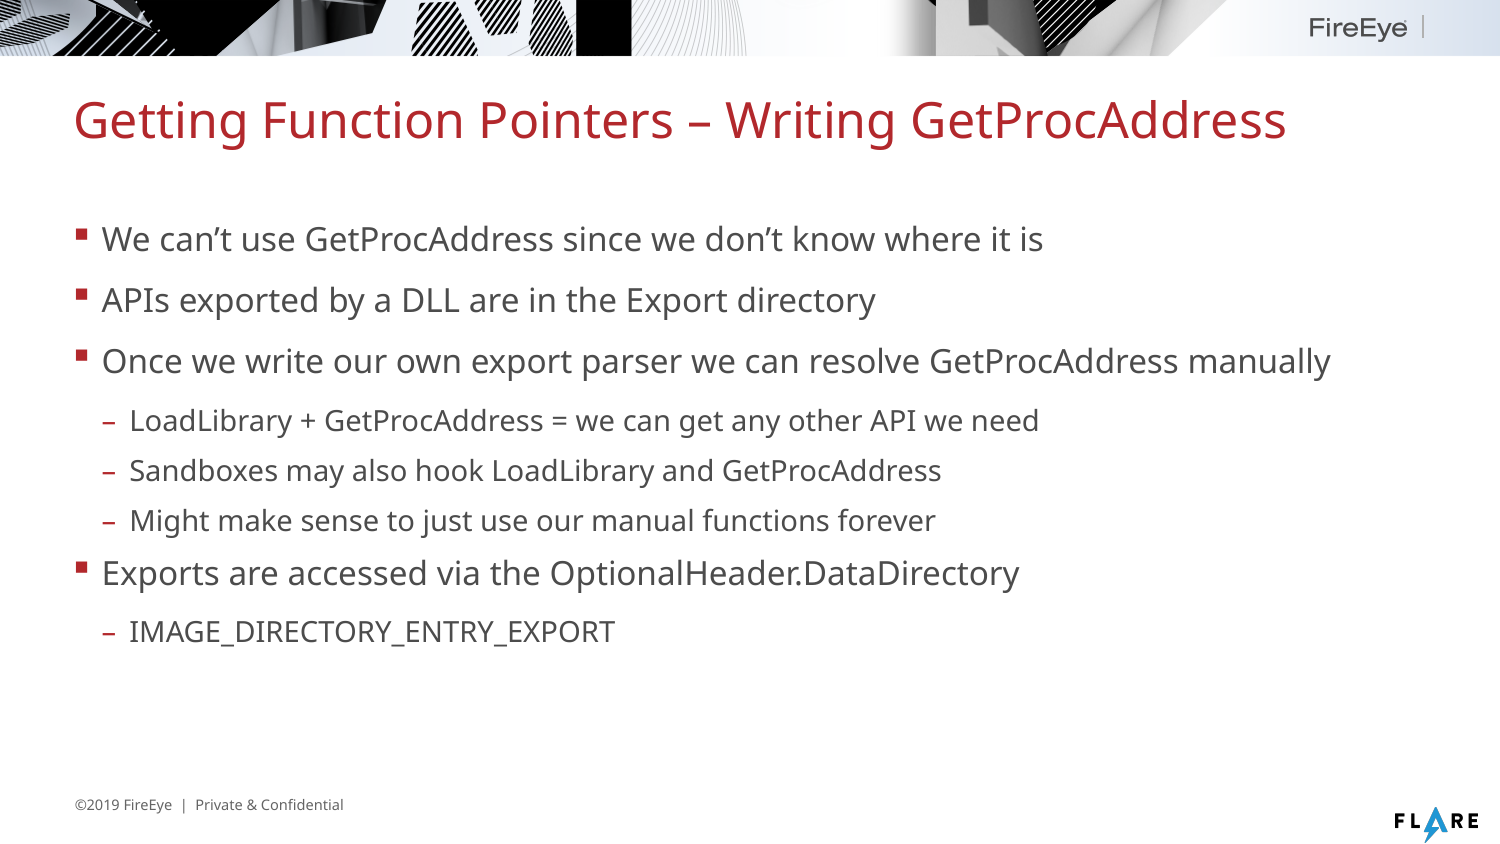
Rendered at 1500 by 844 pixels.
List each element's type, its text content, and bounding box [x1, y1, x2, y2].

title Getting Function Pointers – Writing GetProcAddress [58, 87, 1425, 158]
picture [0, 0, 1500, 844]
list We can’t use GetProcAddress since we don’t know where it is APIs exported by a DLL are in the Export directory Once we write our own export parser we can resolve GetProcAddress manually LoadLibrary + GetProcAddress = we can get any other API we need Sandboxes may also hook LoadLibrary and GetProcAddress Might make sense to just use our manual functions forever Exports are accessed via the OptionalHeader.DataDirectory IMAGE_DIRECTORY_ENTRY_EXPORT [57, 215, 1425, 754]
